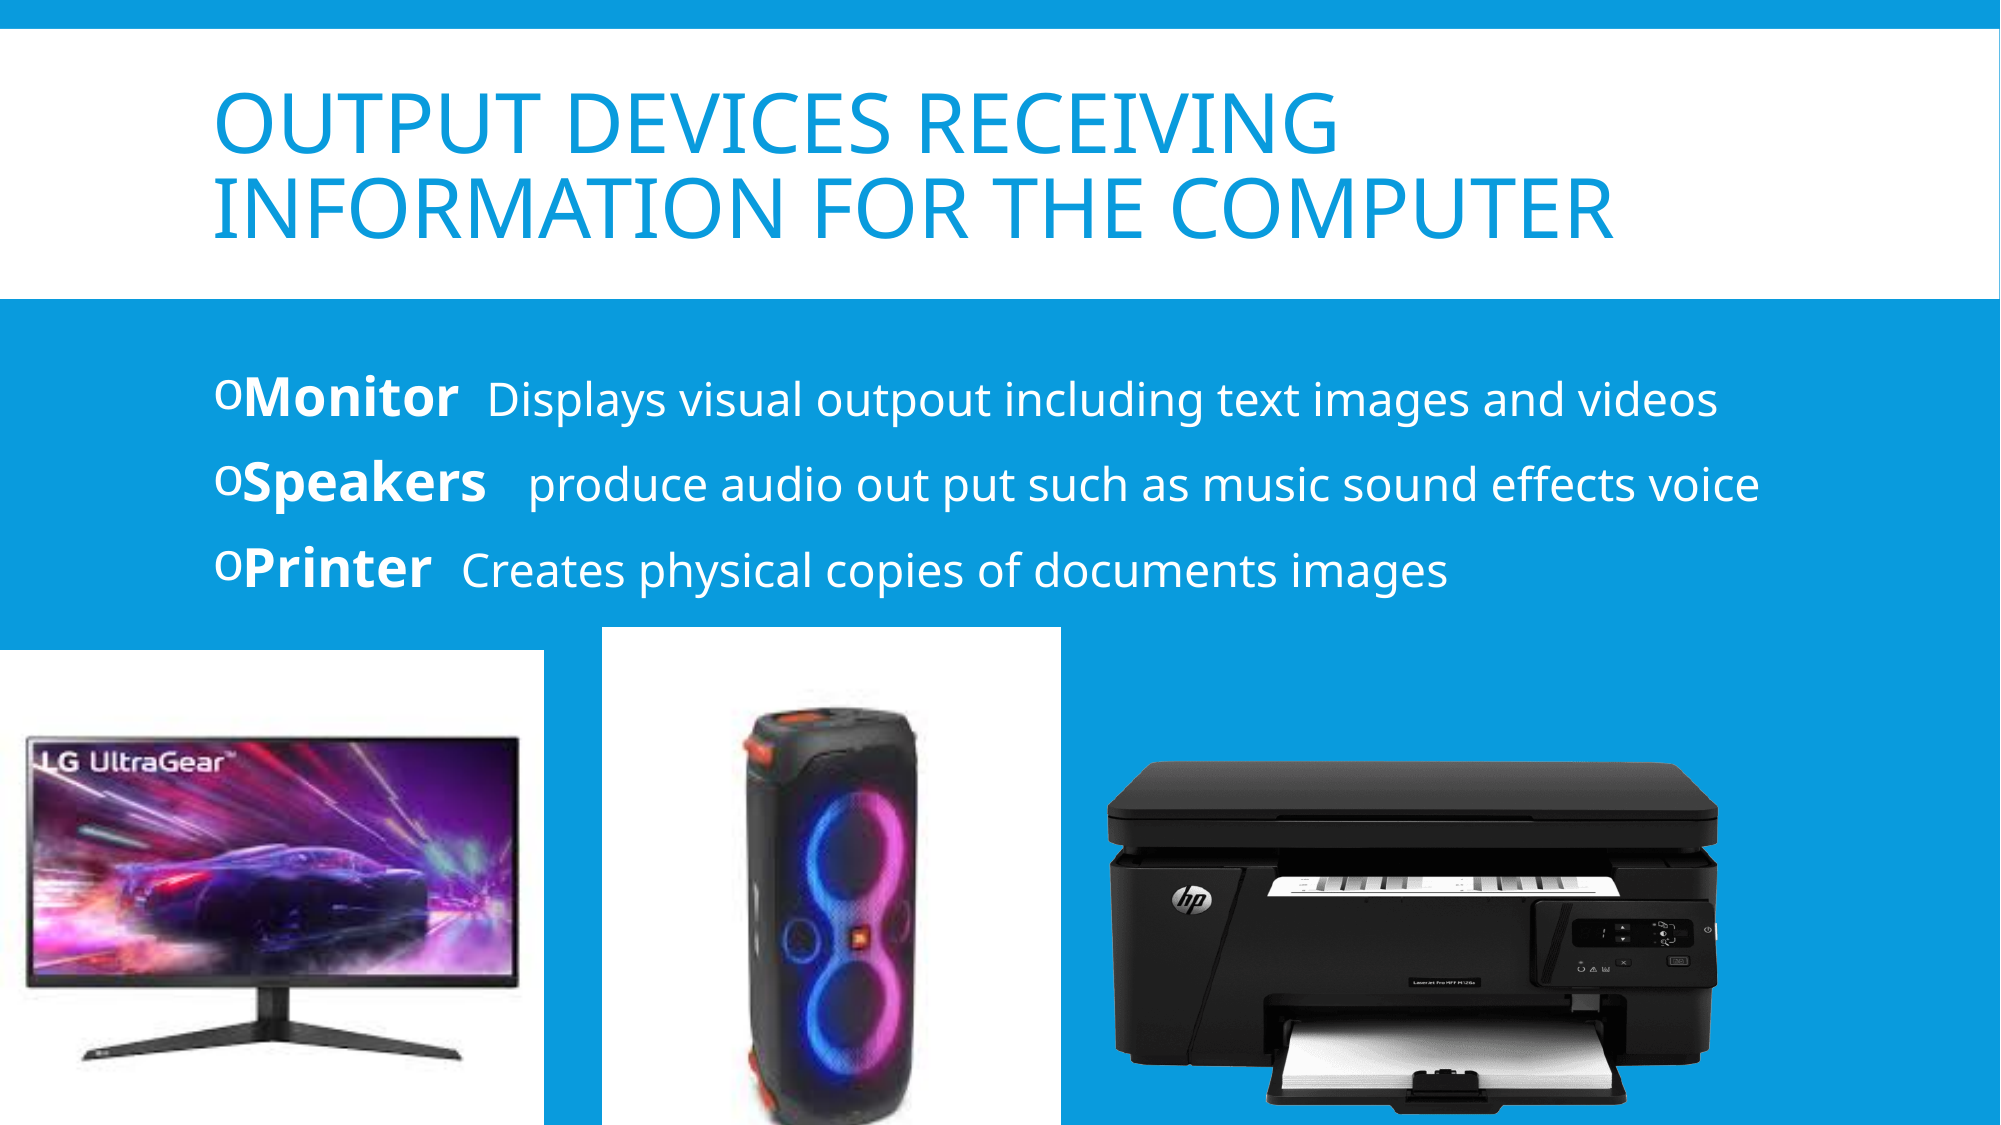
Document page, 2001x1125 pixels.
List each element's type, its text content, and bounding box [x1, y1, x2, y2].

picture [0, 651, 543, 1125]
title Output devices receiving information for the computer [197, 46, 1803, 295]
picture [603, 628, 1060, 1125]
picture [1108, 762, 1718, 1114]
list Monitor Displays visual outpout including text images and videos Speakers produce audio out put such as music sound effects voice Printer Creates physical copies of documents images [197, 361, 1803, 651]
